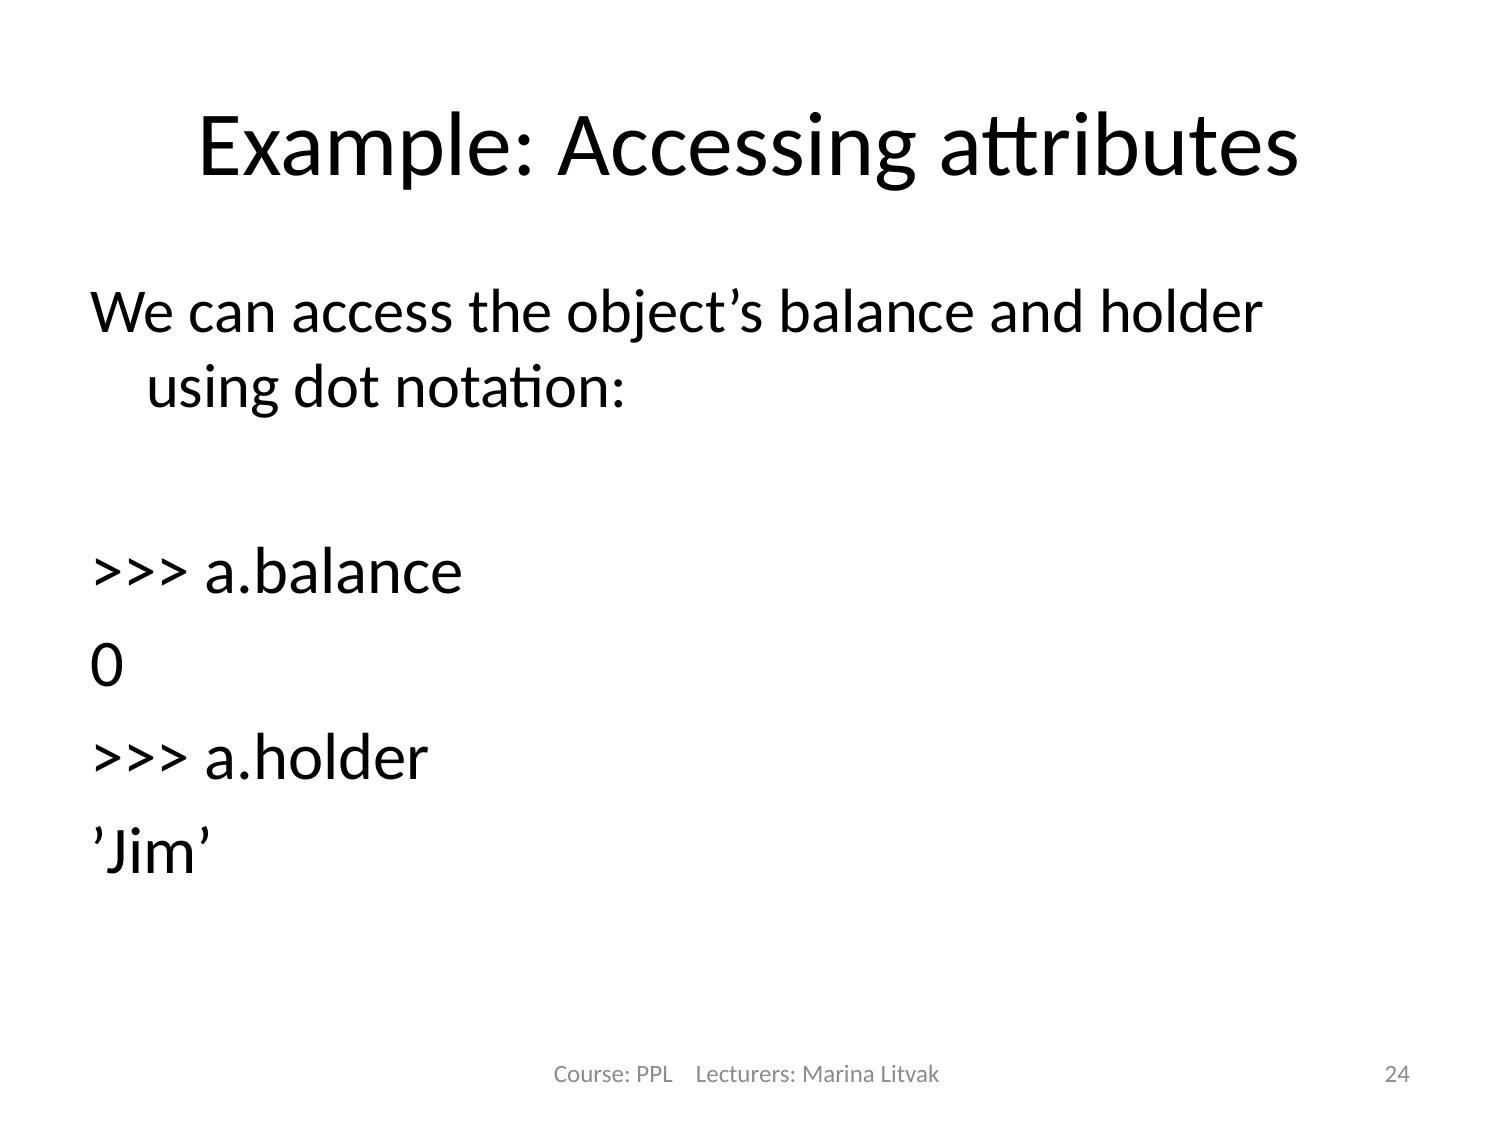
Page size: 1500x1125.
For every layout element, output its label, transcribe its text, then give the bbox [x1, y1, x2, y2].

title Example: Accessing attributes [75, 45, 1425, 233]
slide_number 24 [1074, 1042, 1425, 1103]
list We can access the object’s balance and holder using dot notation: >>> a.balance 0 >>> a.holder ’Jim’ [75, 262, 1425, 1005]
footer Course: PPL Lecturers: Marina Litvak [512, 1042, 988, 1103]
